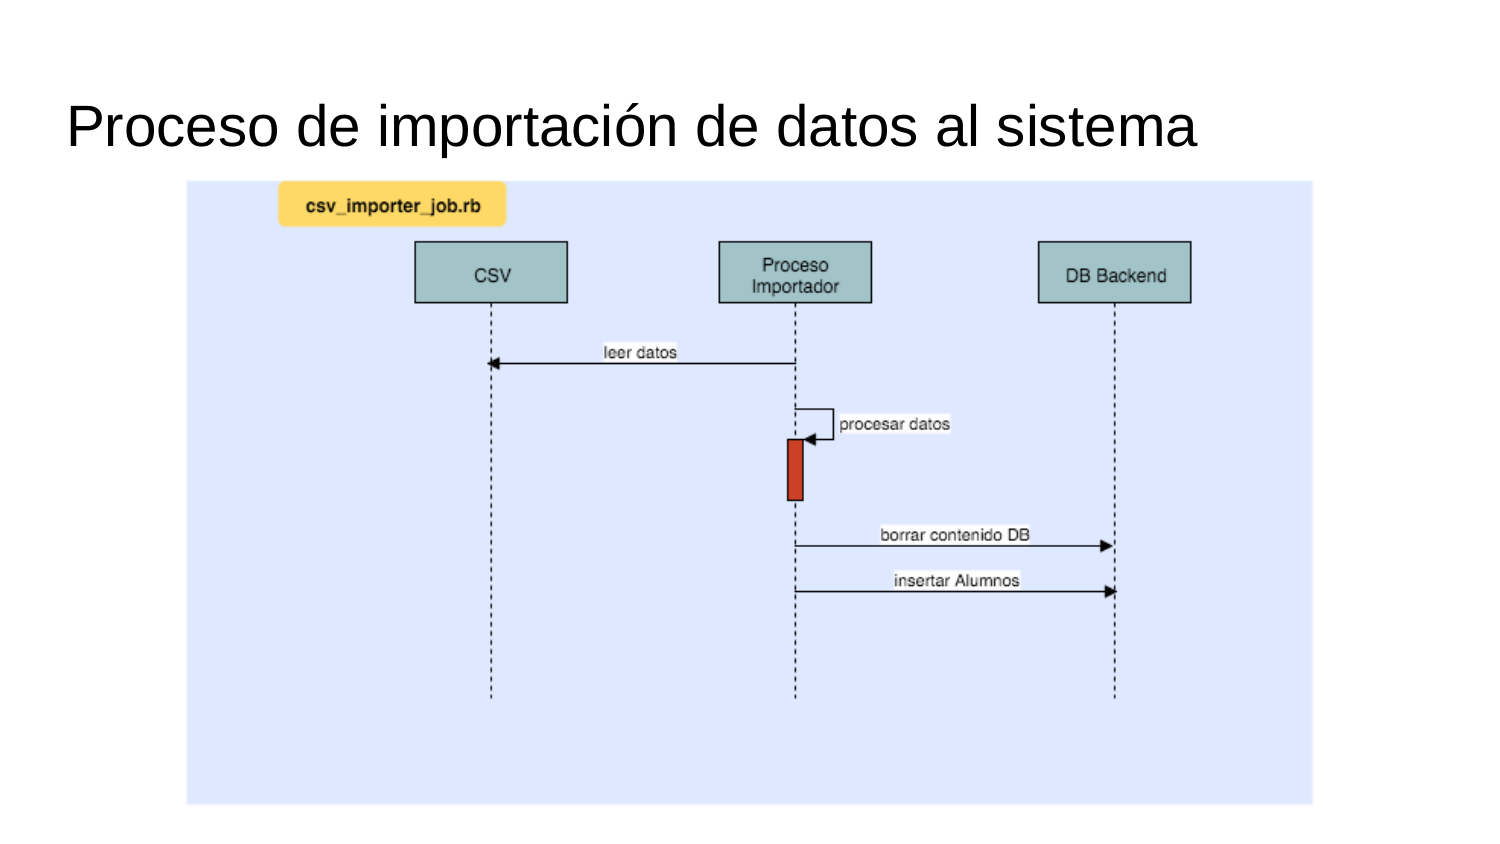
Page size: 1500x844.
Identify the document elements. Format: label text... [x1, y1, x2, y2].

picture [185, 179, 1315, 808]
title Proceso de importación de datos al sistema [51, 72, 1449, 167]
